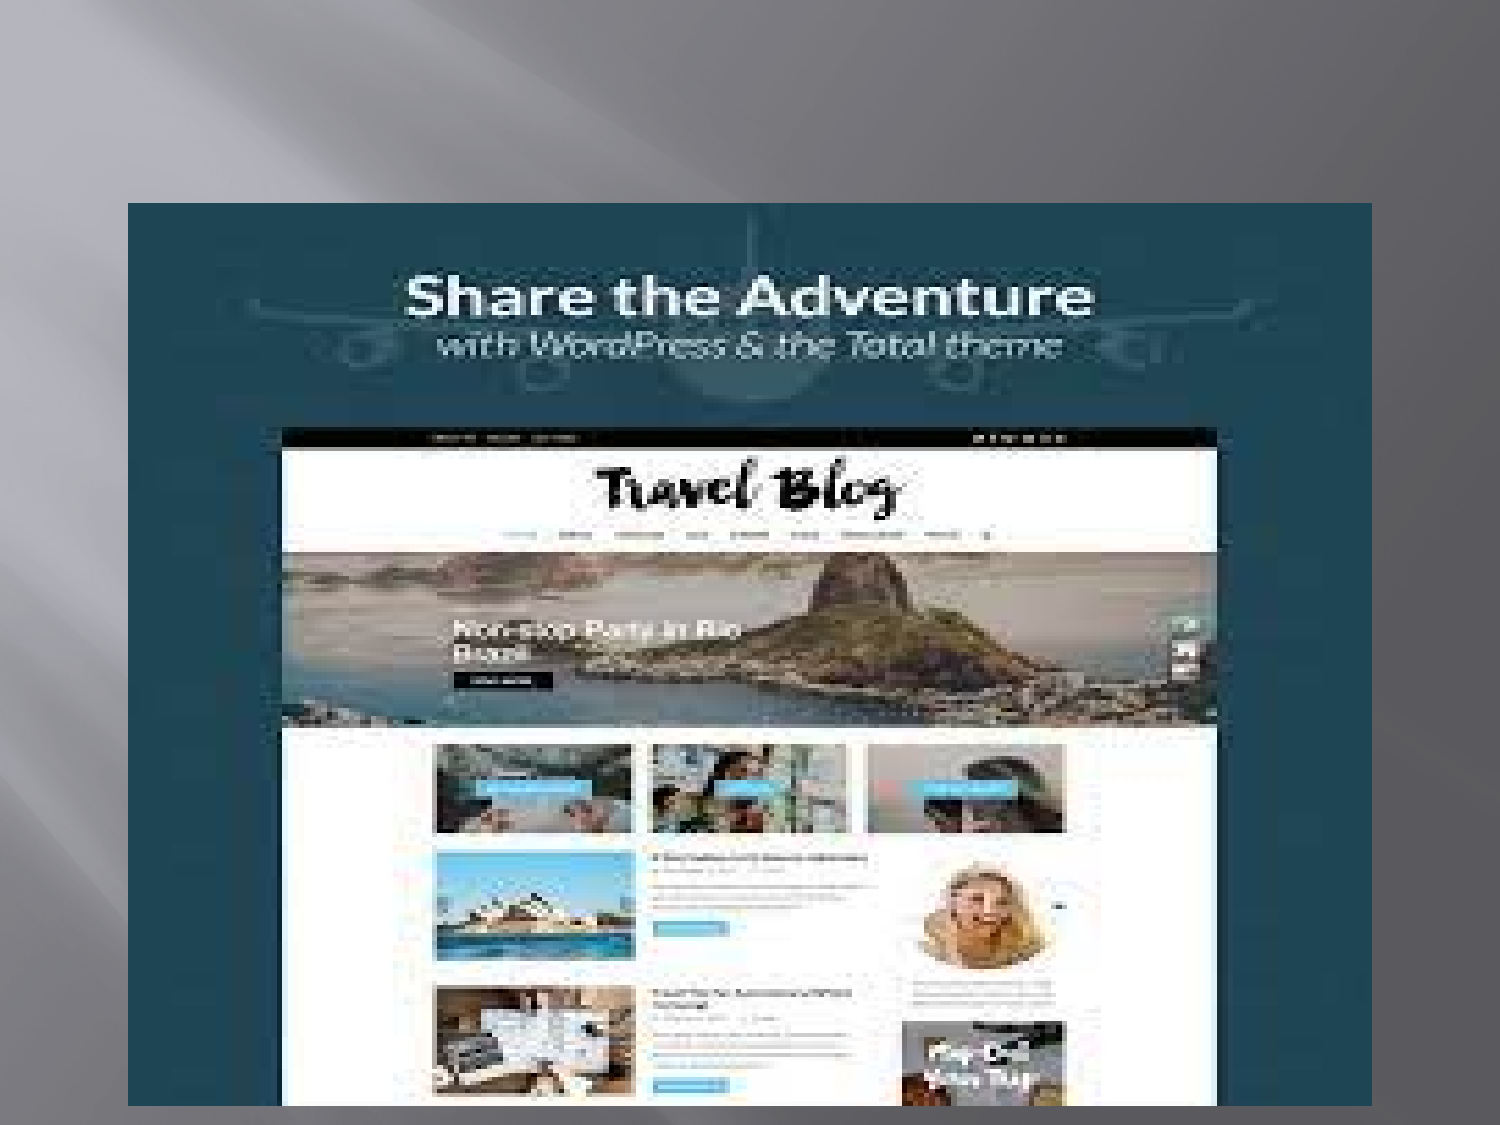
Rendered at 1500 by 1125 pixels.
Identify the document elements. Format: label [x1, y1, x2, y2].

list [128, 203, 1372, 1106]
